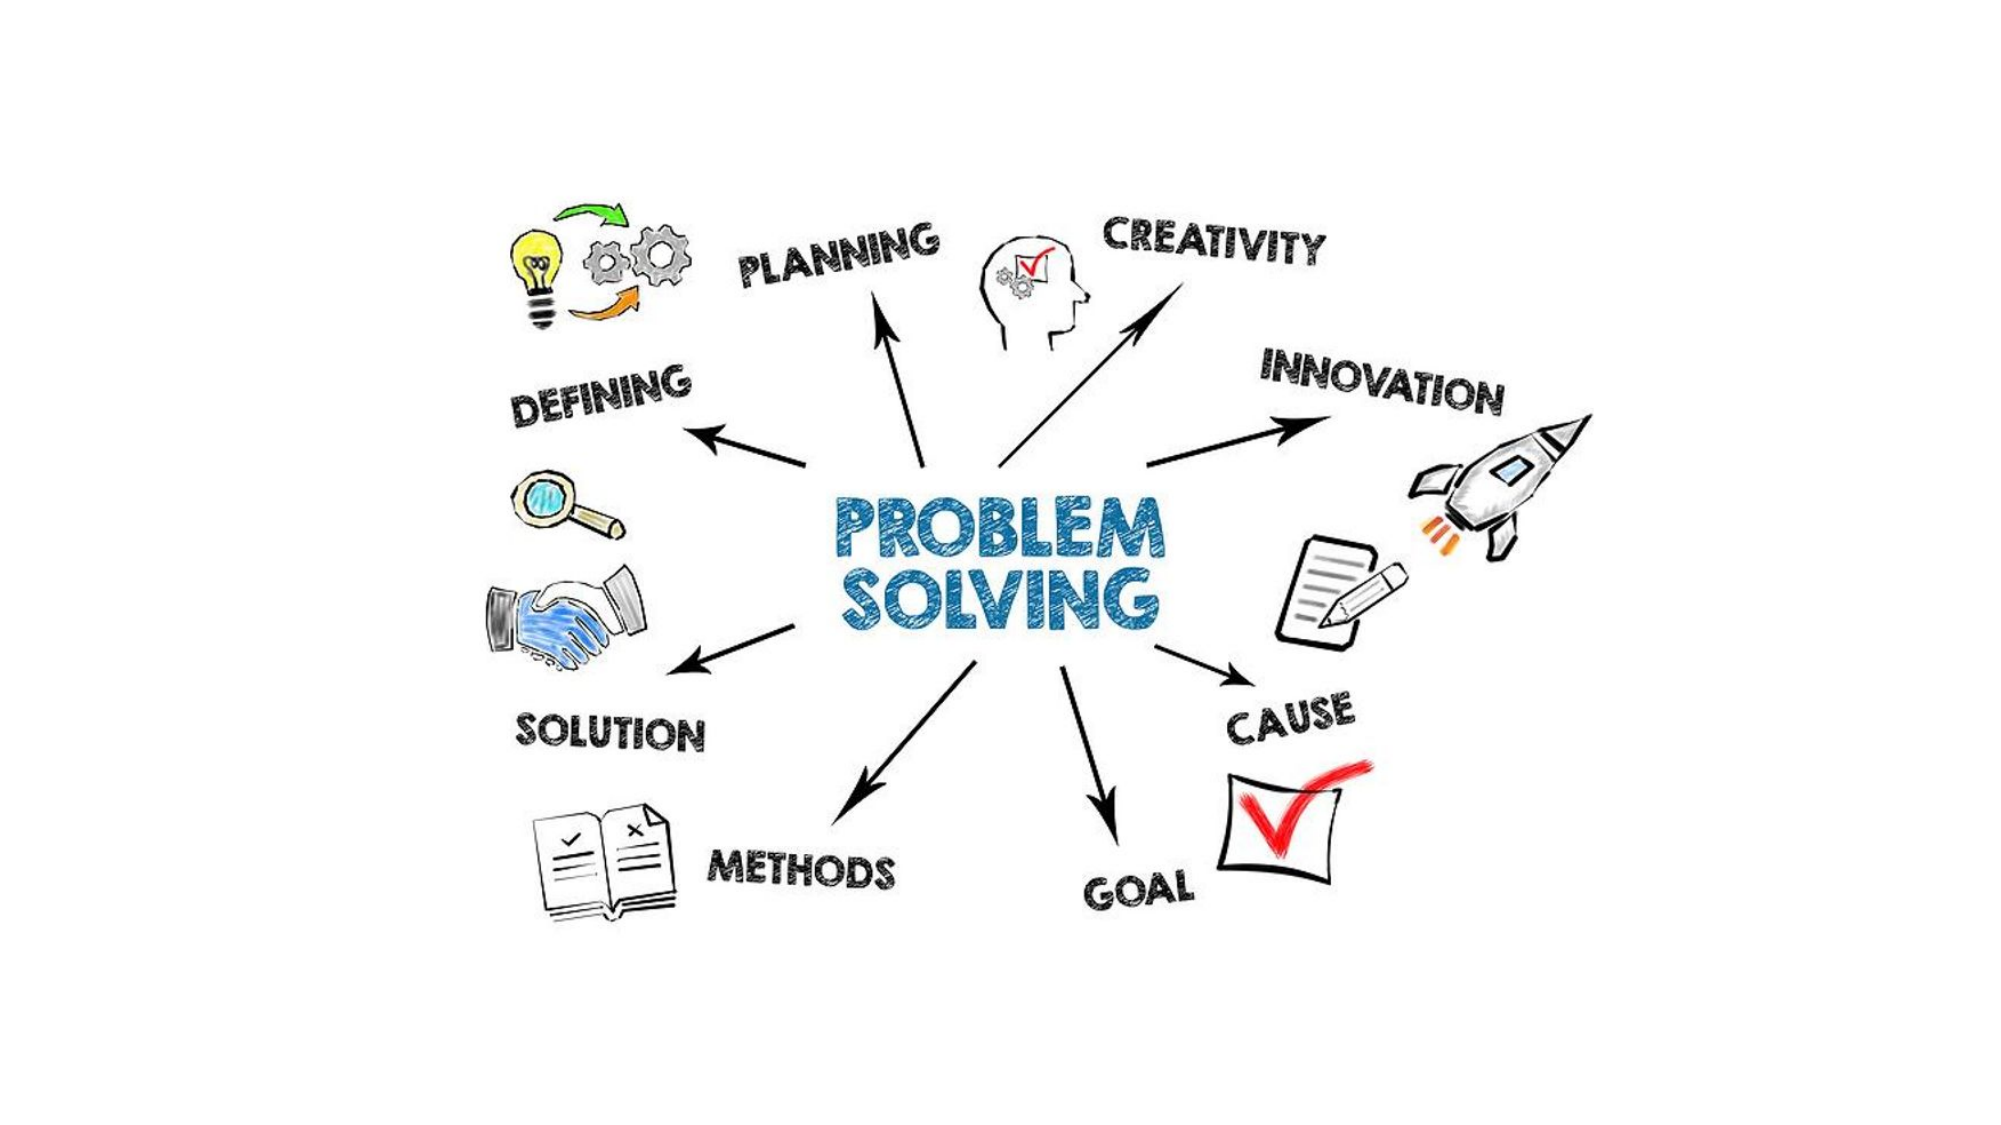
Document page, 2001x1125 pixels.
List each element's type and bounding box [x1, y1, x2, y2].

picture [314, 104, 1685, 1020]
